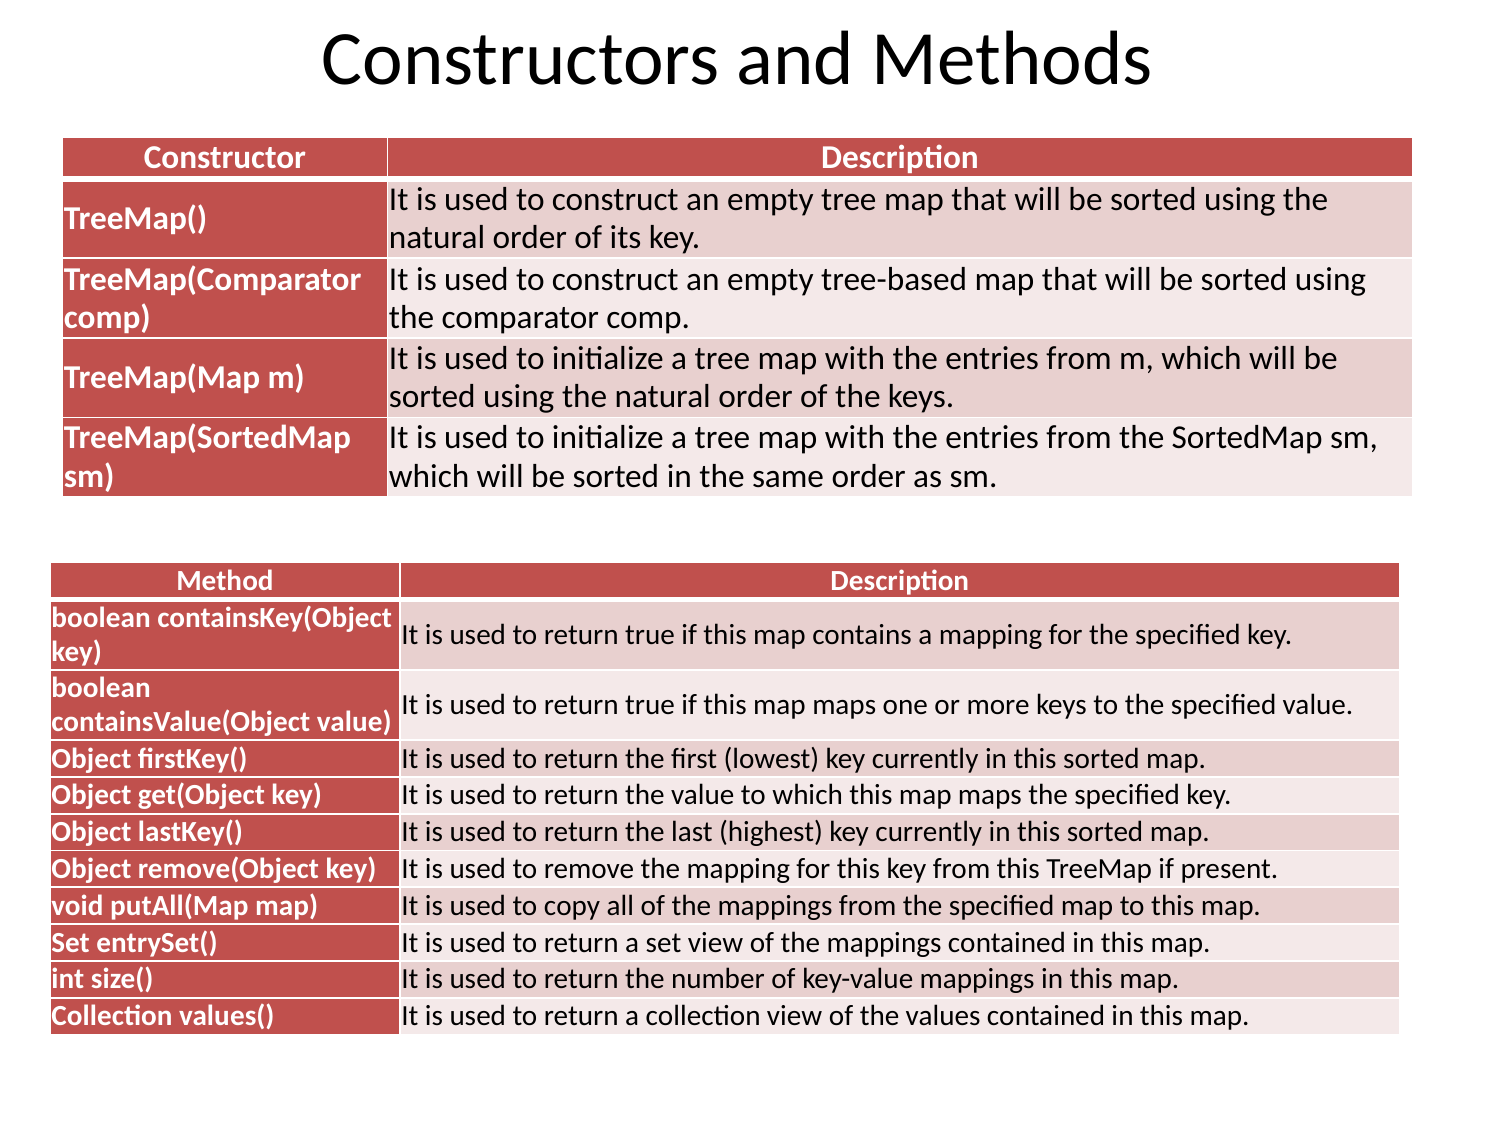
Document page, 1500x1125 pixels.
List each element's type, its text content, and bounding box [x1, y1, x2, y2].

table_cell Object lastKey() [51, 815, 399, 850]
table_cell It is used to construct an empty tree-based map that will be sorted using the comparator comp. [388, 259, 1412, 337]
table_cell Set entrySet() [51, 925, 399, 960]
table_header Description [401, 563, 1399, 597]
table_cell It is used to copy all of the mappings from the specified map to this map. [401, 888, 1399, 923]
table_cell It is used to return true if this map maps one or more keys to the specified value. [401, 671, 1399, 739]
table_cell void putAll(Map map) [51, 888, 399, 923]
table_cell Collection values() [51, 999, 399, 1034]
table_cell It is used to return the first (lowest) key currently in this sorted map. [401, 741, 1399, 776]
title Constructors and Methods [62, 0, 1413, 108]
table_cell boolean containsKey(Object key) [51, 602, 399, 669]
table_cell It is used to return a set view of the mappings contained in this map. [401, 925, 1399, 960]
table_cell It is used to initialize a tree map with the entries from the SortedMap sm, which will be sorted in the same order as sm. [388, 418, 1412, 496]
table_cell Object remove(Object key) [51, 851, 399, 886]
table_cell It is used to return the number of key-value mappings in this map. [401, 962, 1399, 997]
table_cell It is used to return the value to which this map maps the specified key. [401, 778, 1399, 813]
table_cell boolean containsValue(Object value) [51, 671, 399, 739]
table_cell It is used to return the last (highest) key currently in this sorted map. [401, 815, 1399, 850]
table_header Description [388, 138, 1412, 176]
table_cell Object firstKey() [51, 741, 399, 776]
table_header Constructor [63, 138, 387, 176]
table_cell TreeMap(Map m) [63, 339, 387, 417]
table_cell It is used to construct an empty tree map that will be sorted using the natural order of its key. [388, 182, 1412, 257]
table_cell It is used to initialize a tree map with the entries from m, which will be sorted using the natural order of the keys. [388, 339, 1412, 417]
table_cell TreeMap(SortedMap sm) [63, 418, 387, 496]
table_cell TreeMap() [63, 182, 387, 257]
table_cell int size() [51, 962, 399, 997]
table_cell It is used to return a collection view of the values contained in this map. [401, 999, 1399, 1034]
table_cell TreeMap(Comparator comp) [63, 259, 387, 337]
table_cell It is used to remove the mapping for this key from this TreeMap if present. [401, 851, 1399, 886]
table_cell Object get(Object key) [51, 778, 399, 813]
table_cell It is used to return true if this map contains a mapping for the specified key. [401, 602, 1399, 669]
table_header Method [51, 563, 399, 597]
